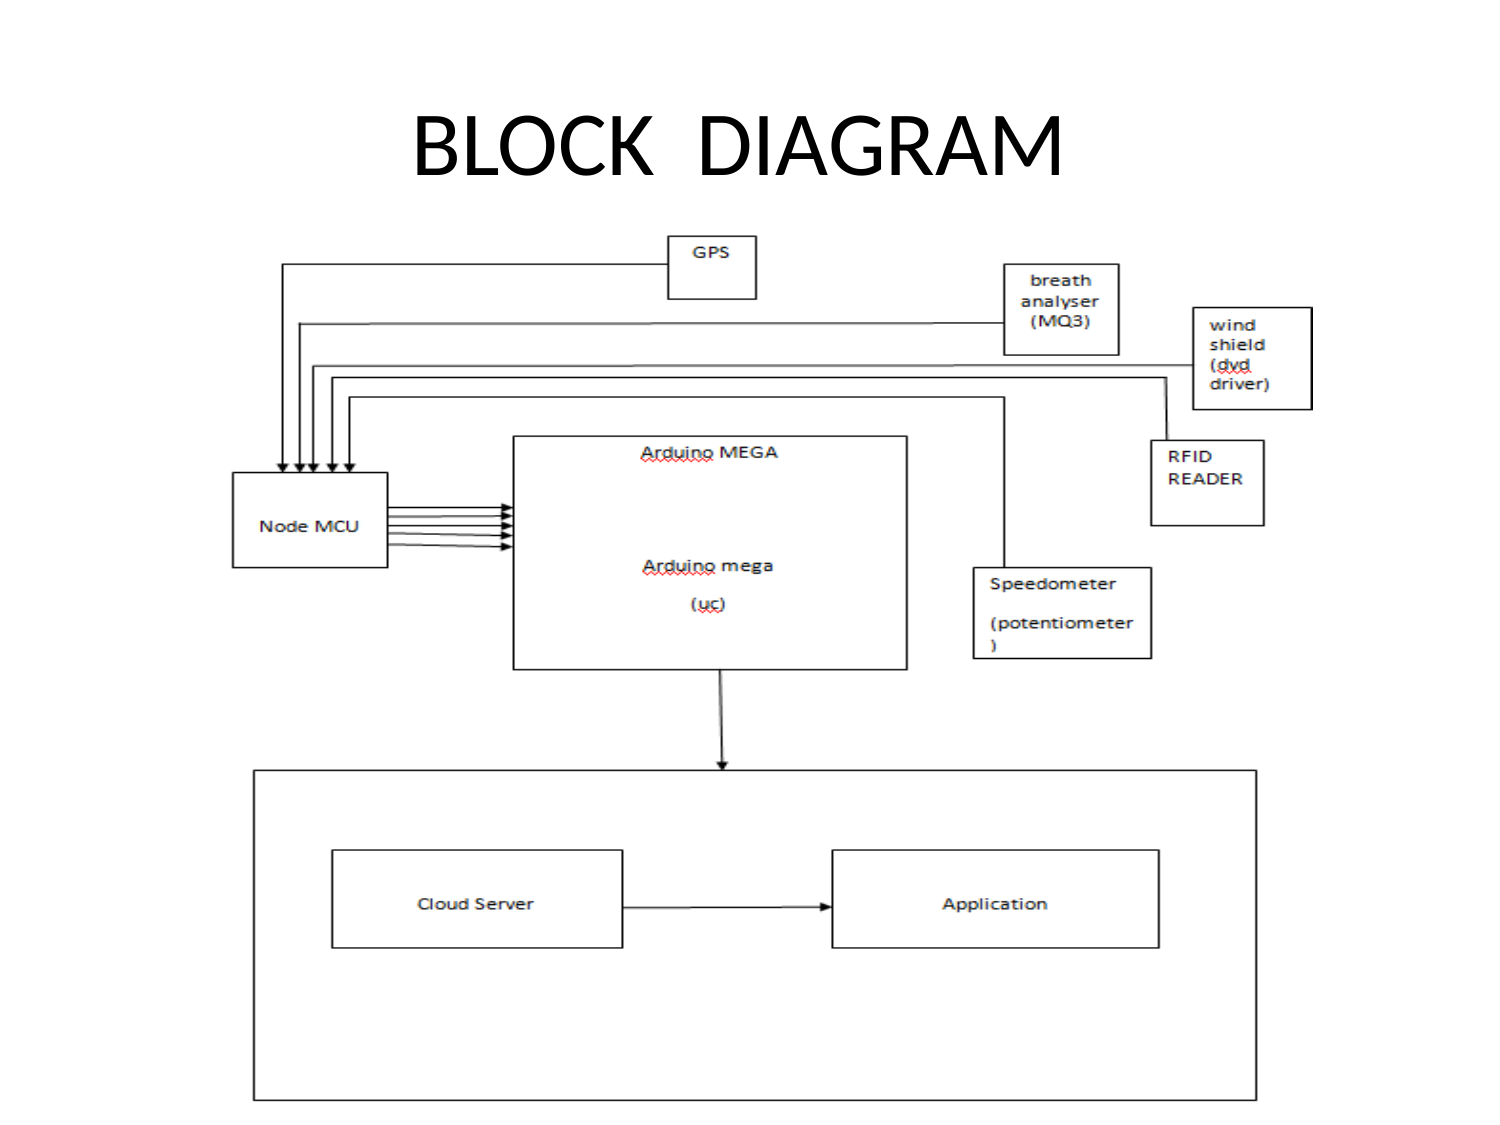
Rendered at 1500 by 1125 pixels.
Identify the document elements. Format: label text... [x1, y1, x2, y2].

picture [137, 191, 1313, 1125]
title BLOCK DIAGRAM [74, 44, 1426, 234]
